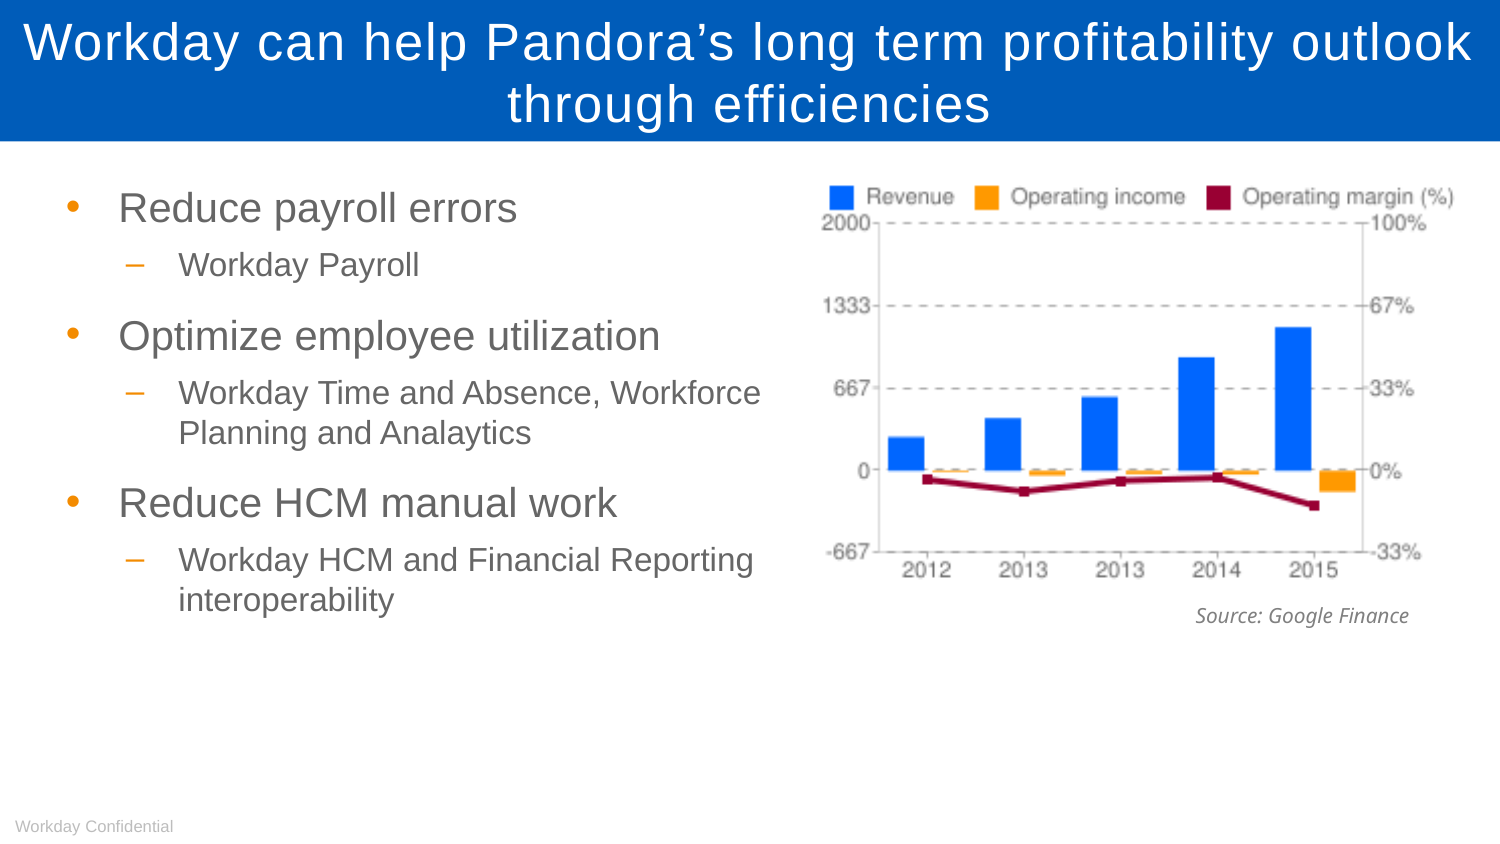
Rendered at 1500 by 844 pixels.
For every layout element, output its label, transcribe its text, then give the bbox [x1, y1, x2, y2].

title Workday can help Pandora’s long term profitability outlook through efficiencies [0, 0, 1500, 142]
footer Workday Confidential [0, 798, 507, 844]
text_box Source: Google Finance [1180, 605, 1439, 635]
picture [812, 158, 1466, 598]
list Reduce payroll errors Workday Payroll Optimize employee utilization Workday Time and Absence, Workforce Planning and Analaytics Reduce HCM manual work Workday HCM and Financial Reporting interoperability [50, 173, 861, 784]
